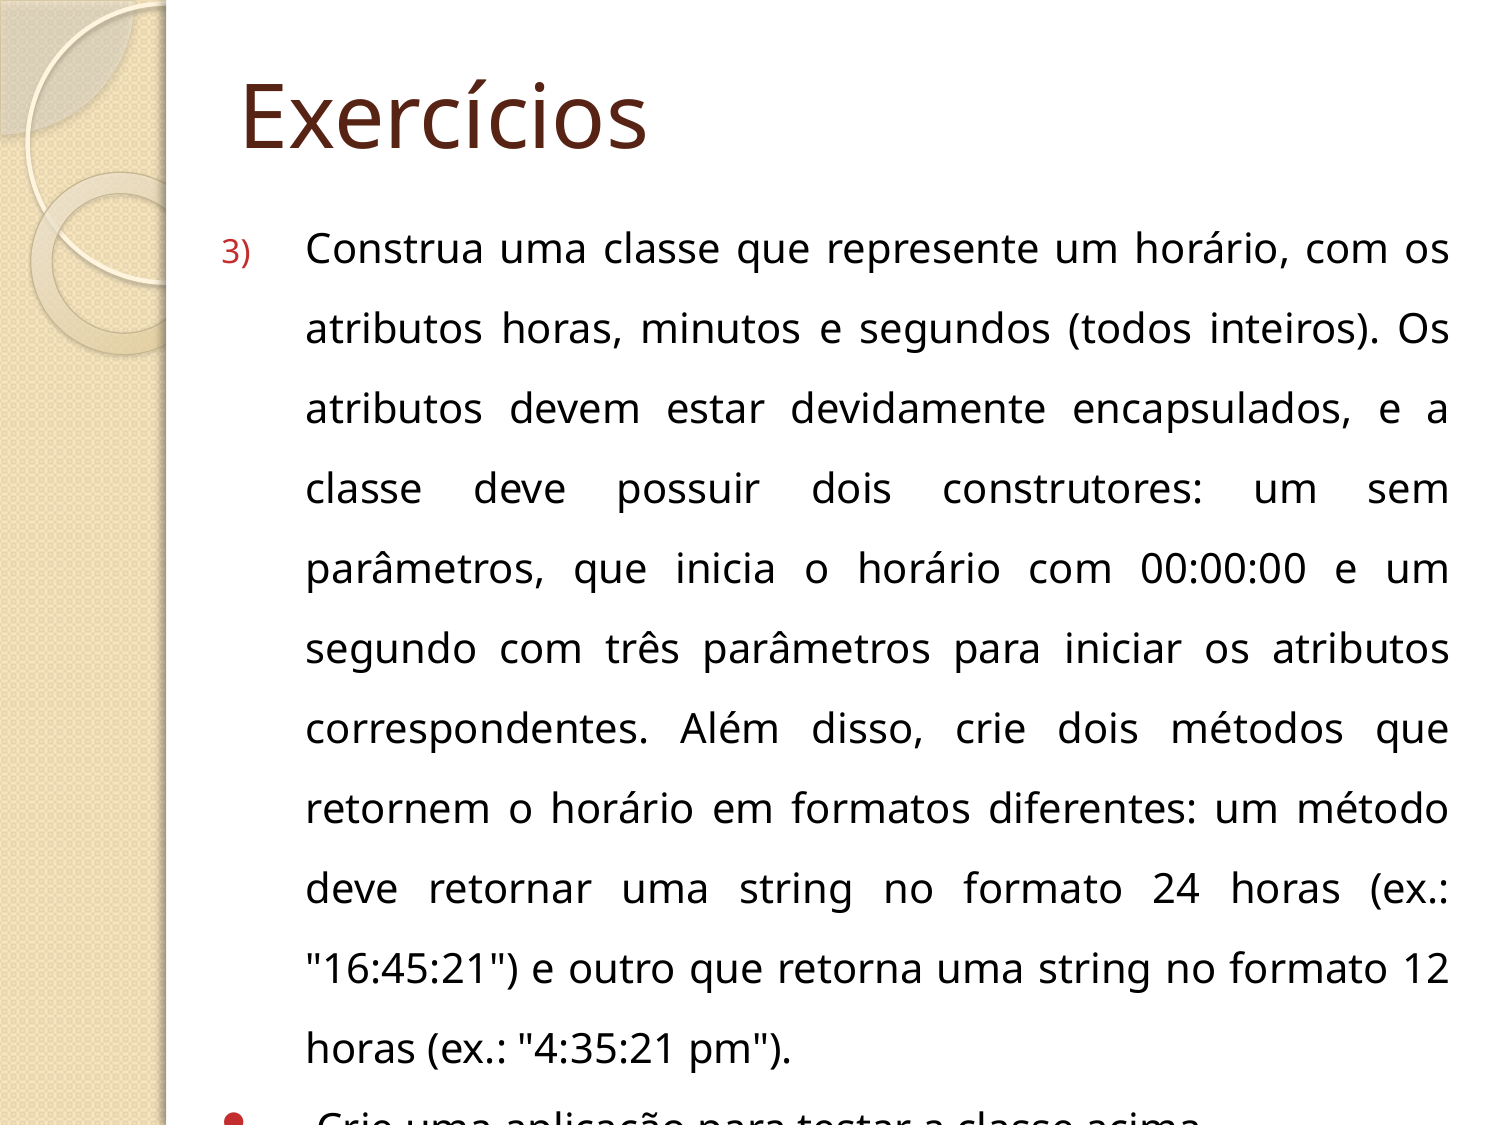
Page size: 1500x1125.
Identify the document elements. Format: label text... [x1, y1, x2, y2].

list Construa uma classe que represente um horário, com os atributos horas, minutos e segundos (todos inteiros). Os atributos devem estar devidamente encapsulados, e a classe deve possuir dois construtores: um sem parâmetros, que inicia o horário com 00:00:00 e um segundo com três parâmetros para iniciar os atributos correspondentes. Além disso, crie dois métodos que retornem o horário em formatos diferentes: um método deve retornar uma string no formato 24 horas (ex.: "16:45:21") e outro que retorna uma string no formato 12 horas (ex.: "4:35:21 pm"). Crie uma aplicação para testar a classe acima. [206, 184, 1466, 1125]
title Exercícios [224, 19, 1455, 184]
